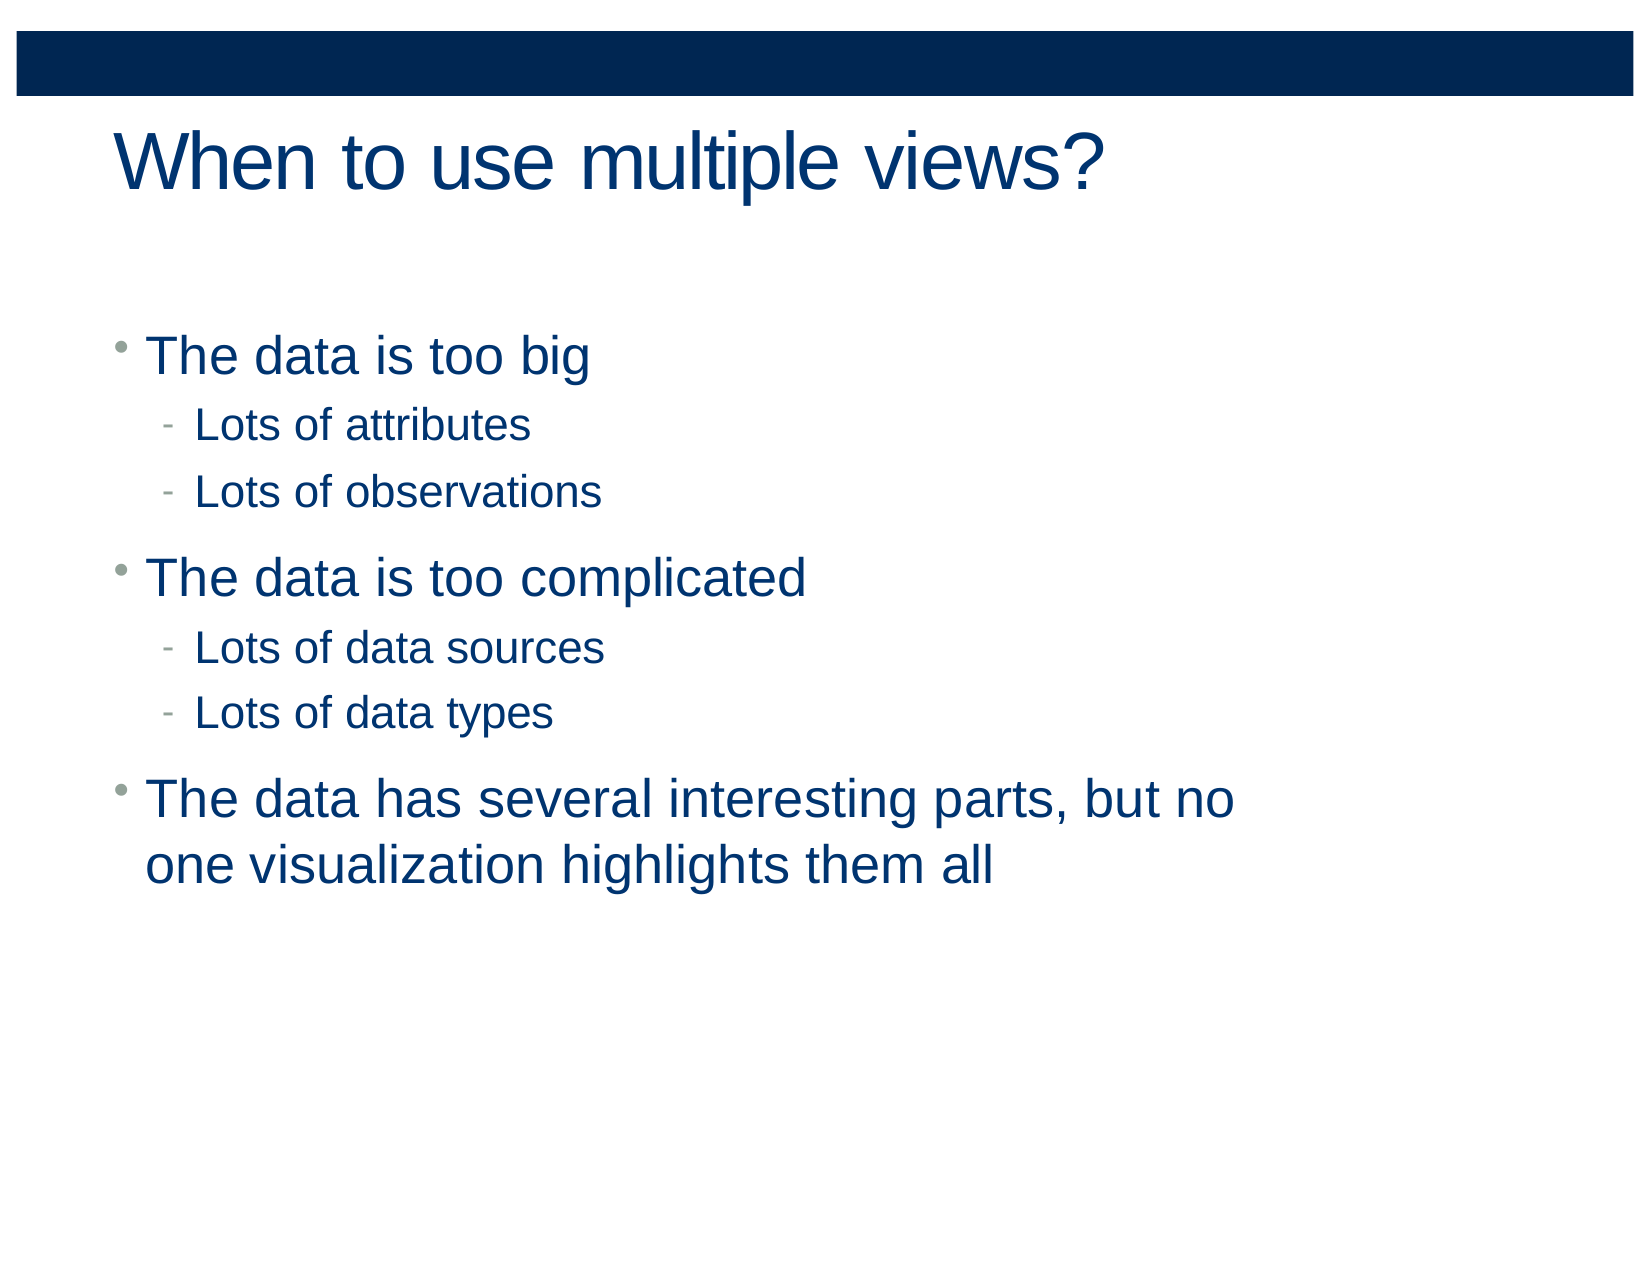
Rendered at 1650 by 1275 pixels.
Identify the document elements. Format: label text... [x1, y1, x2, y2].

title When to use multiple views? [111, 105, 1539, 321]
text_box The data is too big Lots of attributes Lots of observations The data is too complicated Lots of data sources Lots of data types The data has several interesting parts, but no one visualization highlights them all [111, 306, 1335, 895]
